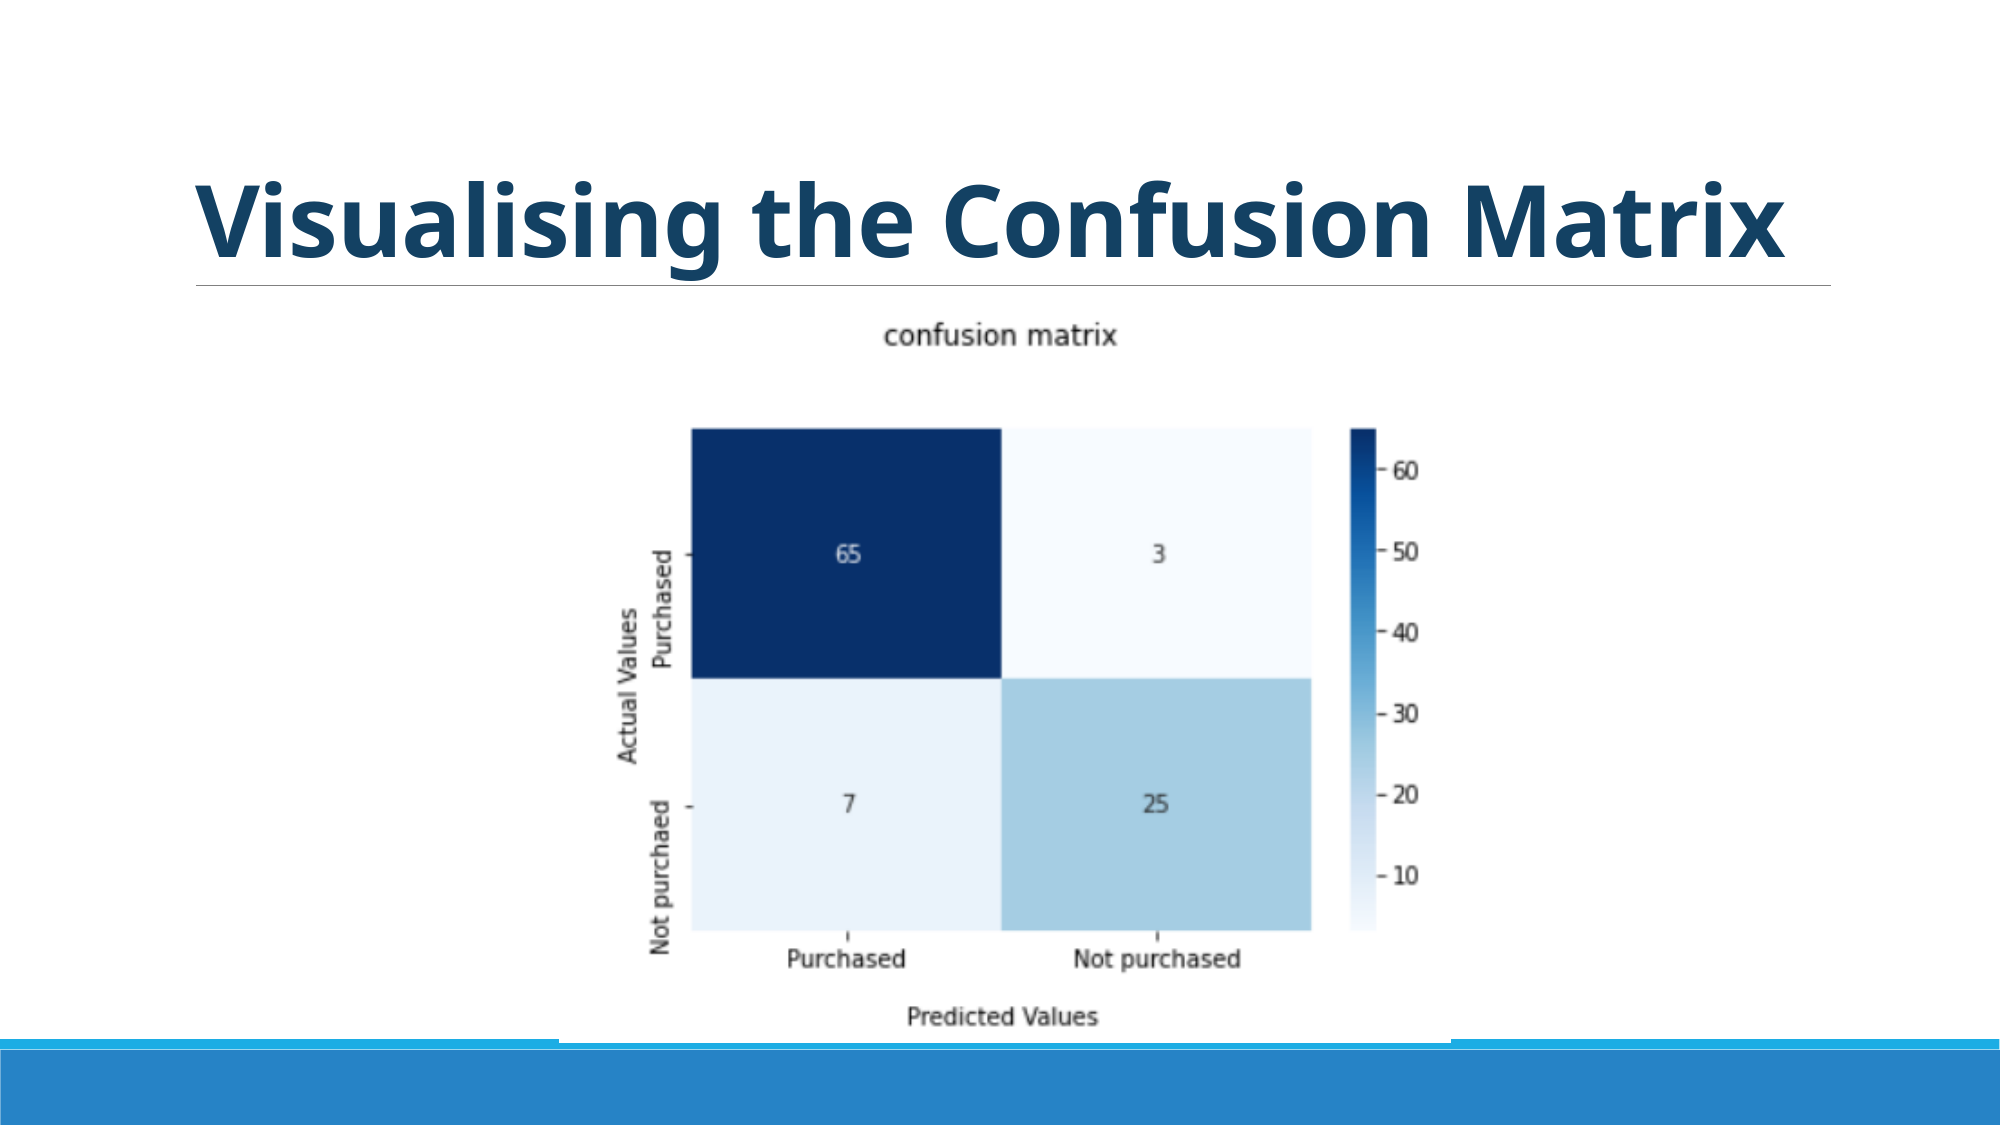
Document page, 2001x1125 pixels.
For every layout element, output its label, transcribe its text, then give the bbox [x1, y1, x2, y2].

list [558, 311, 1452, 1044]
title Visualising the Confusion Matrix [180, 47, 1830, 285]
